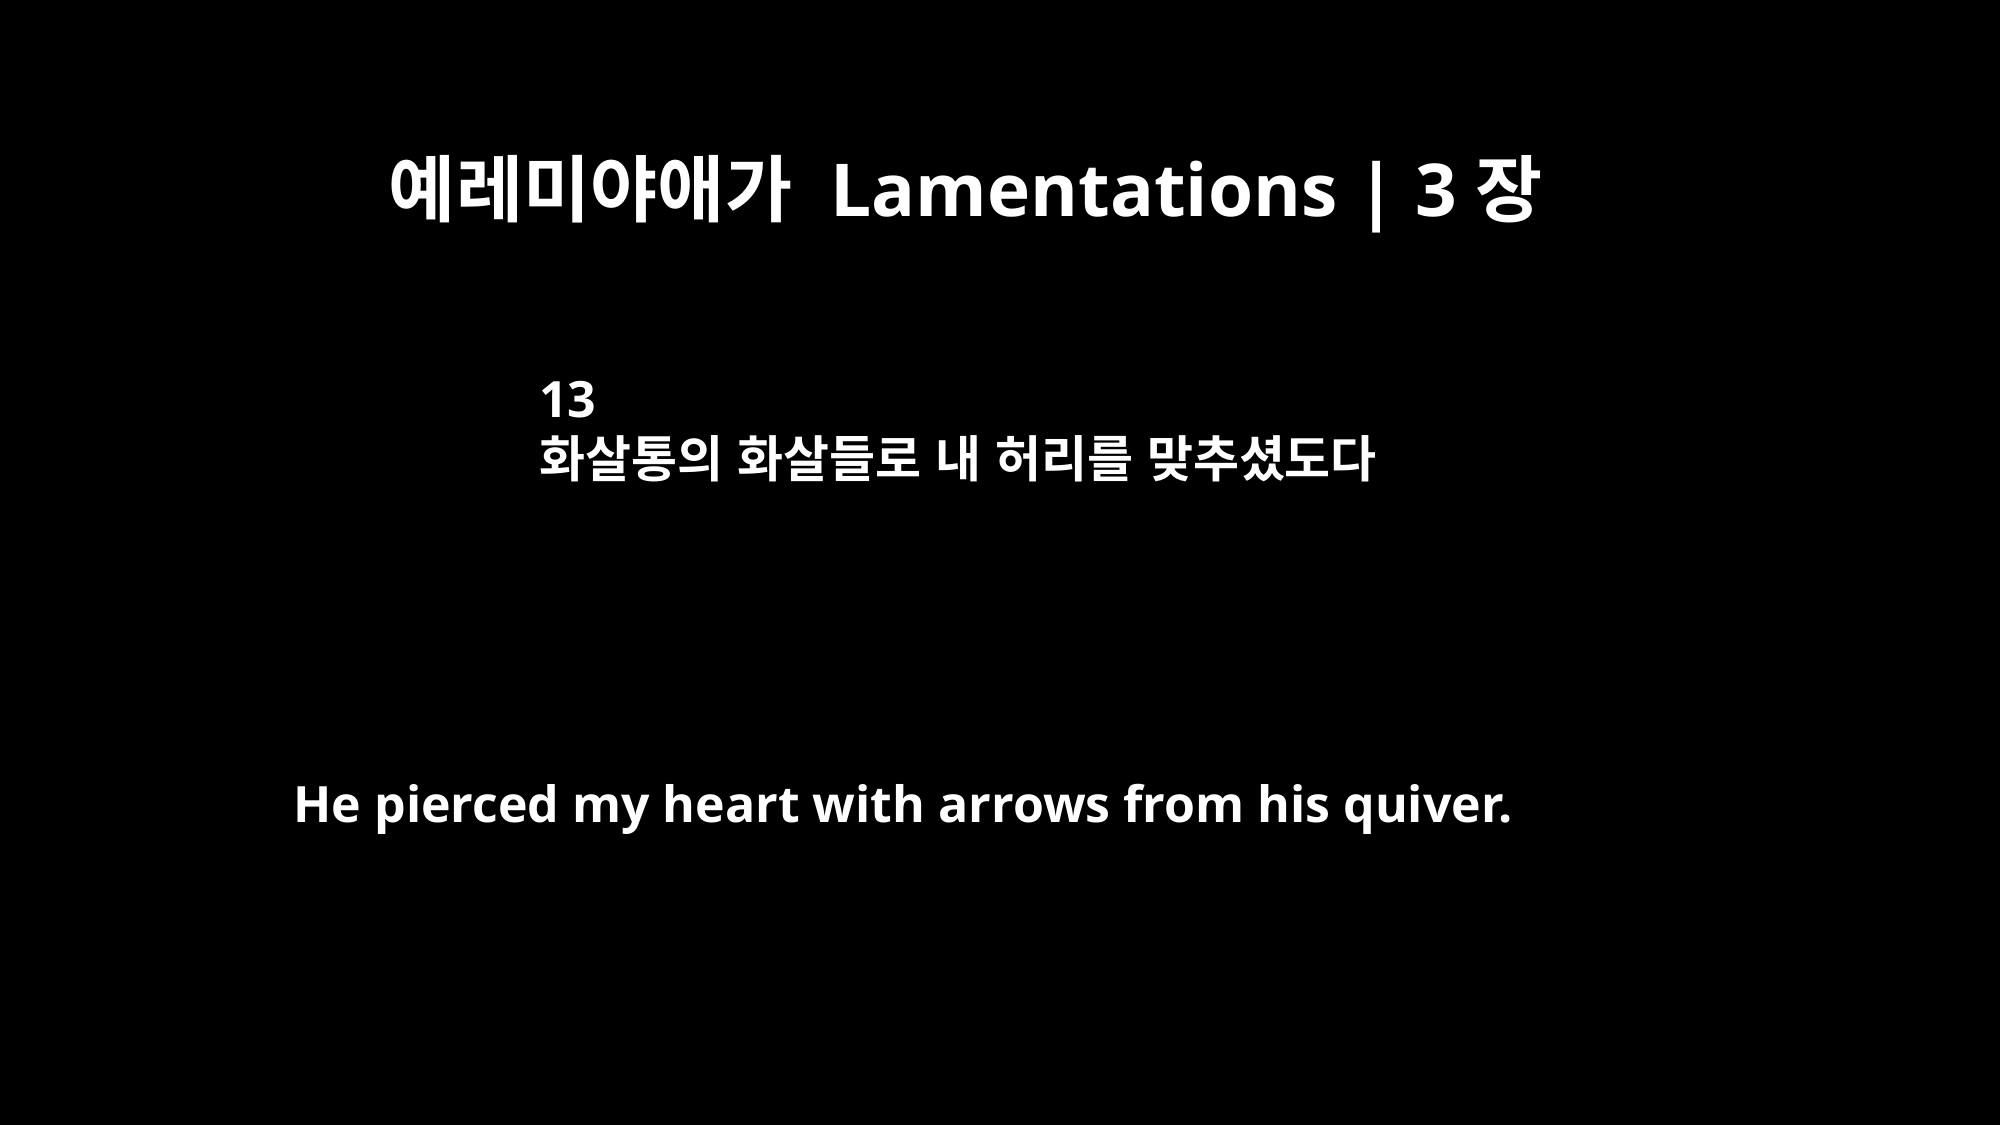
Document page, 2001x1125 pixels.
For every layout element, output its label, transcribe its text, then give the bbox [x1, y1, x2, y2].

text_box 13 화살통의 화살들로 내 허리를 맞추셨도다 [524, 359, 1393, 495]
text_box He pierced my heart with arrows from his quiver. [278, 764, 1529, 840]
text_box 예레미야애가 Lamentations | 3장 [374, 136, 1558, 239]
